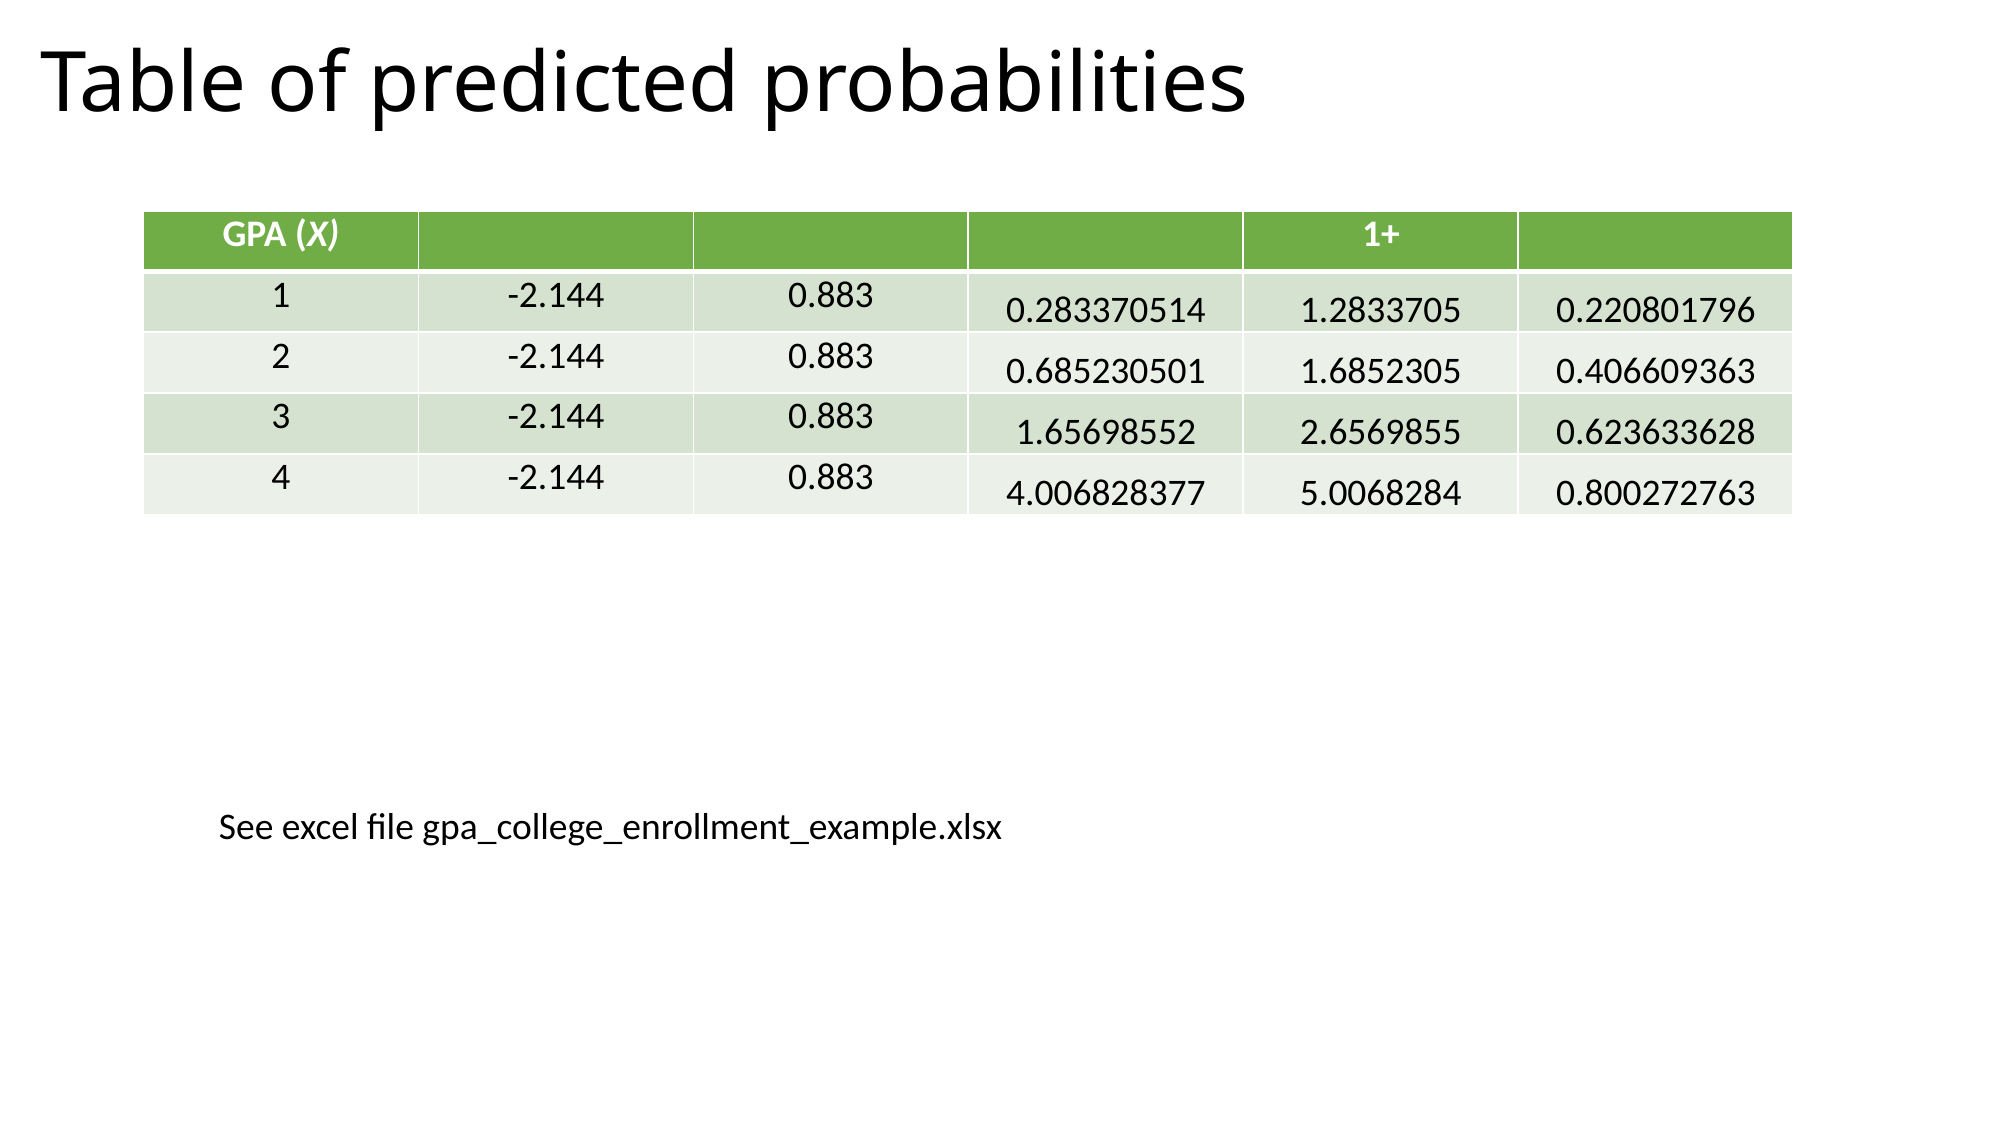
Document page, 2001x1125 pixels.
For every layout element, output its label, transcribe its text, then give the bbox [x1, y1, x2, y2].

text_box See excel file gpa_college_enrollment_example.xlsx [204, 794, 1620, 855]
title Table of predicted probabilities [25, 22, 1676, 147]
